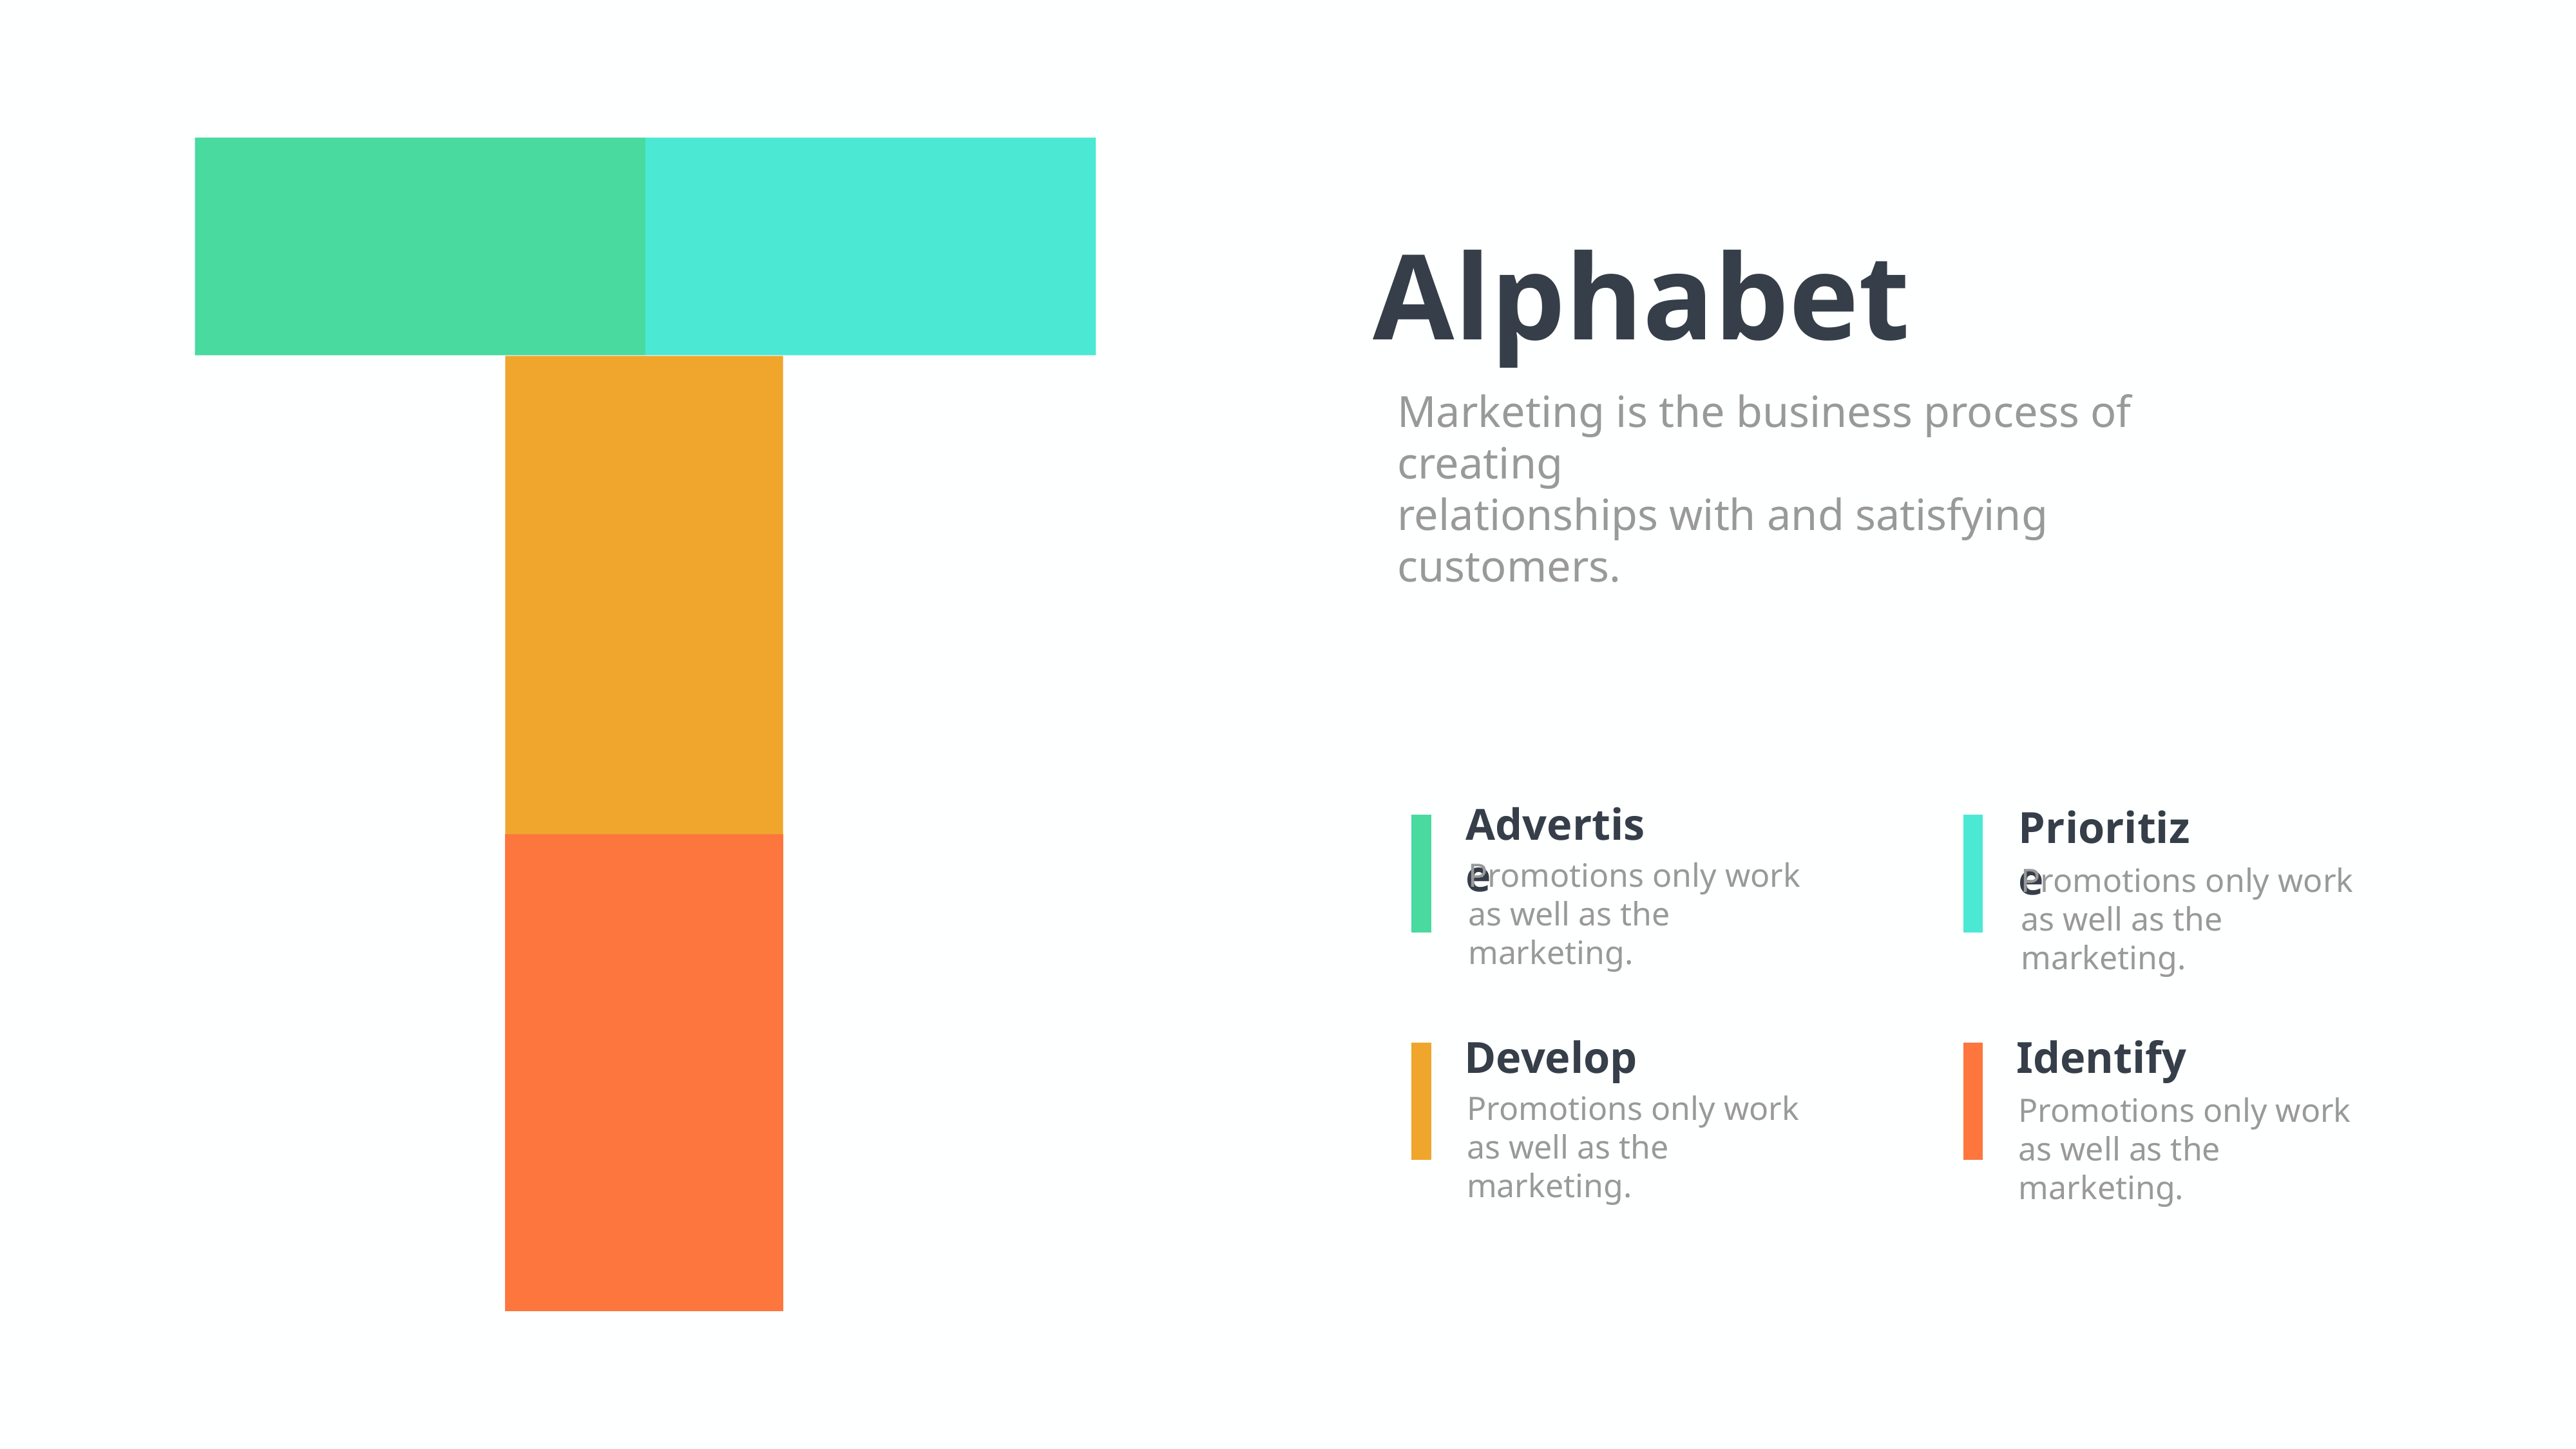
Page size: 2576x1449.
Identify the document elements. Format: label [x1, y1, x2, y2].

text_box [1411, 792, 2381, 1173]
text_box [645, 137, 1096, 355]
text_box [505, 835, 783, 1311]
text_box [505, 355, 783, 835]
text_box [1388, 216, 2266, 494]
text_box [195, 137, 645, 355]
